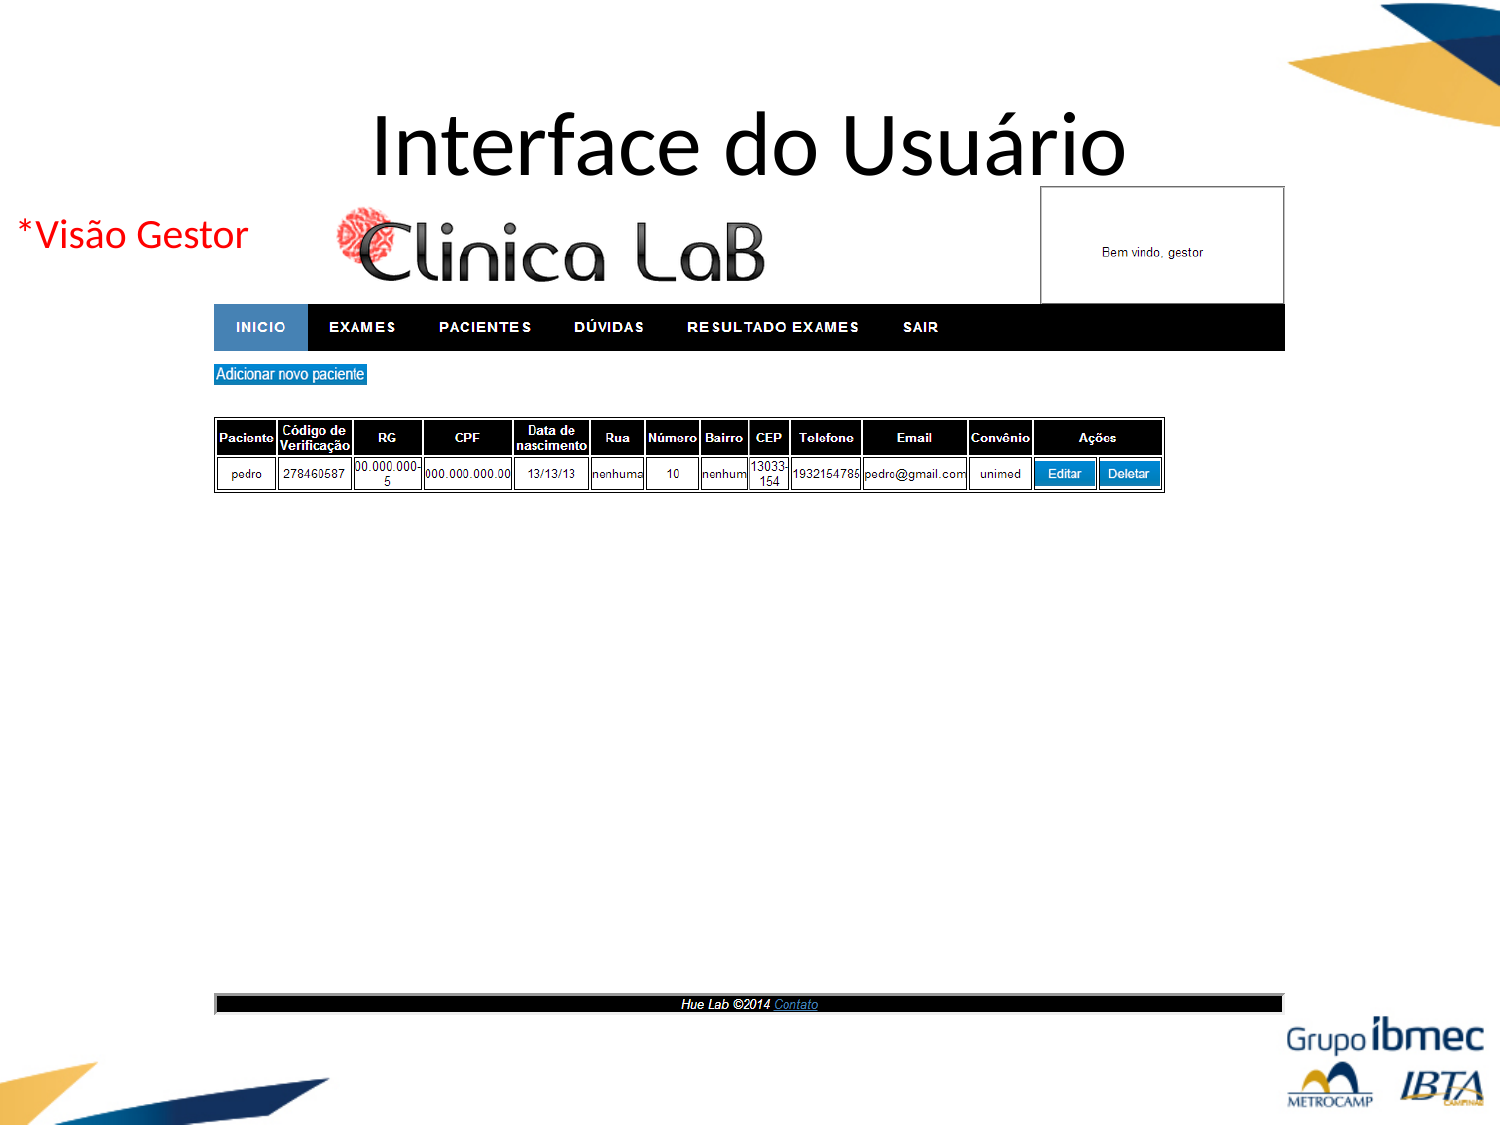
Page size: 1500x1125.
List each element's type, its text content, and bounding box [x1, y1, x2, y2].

picture [0, 0, 1500, 1125]
title Interface do Usuário [75, 45, 1425, 233]
text_box *Visão Gestor [0, 199, 206, 265]
